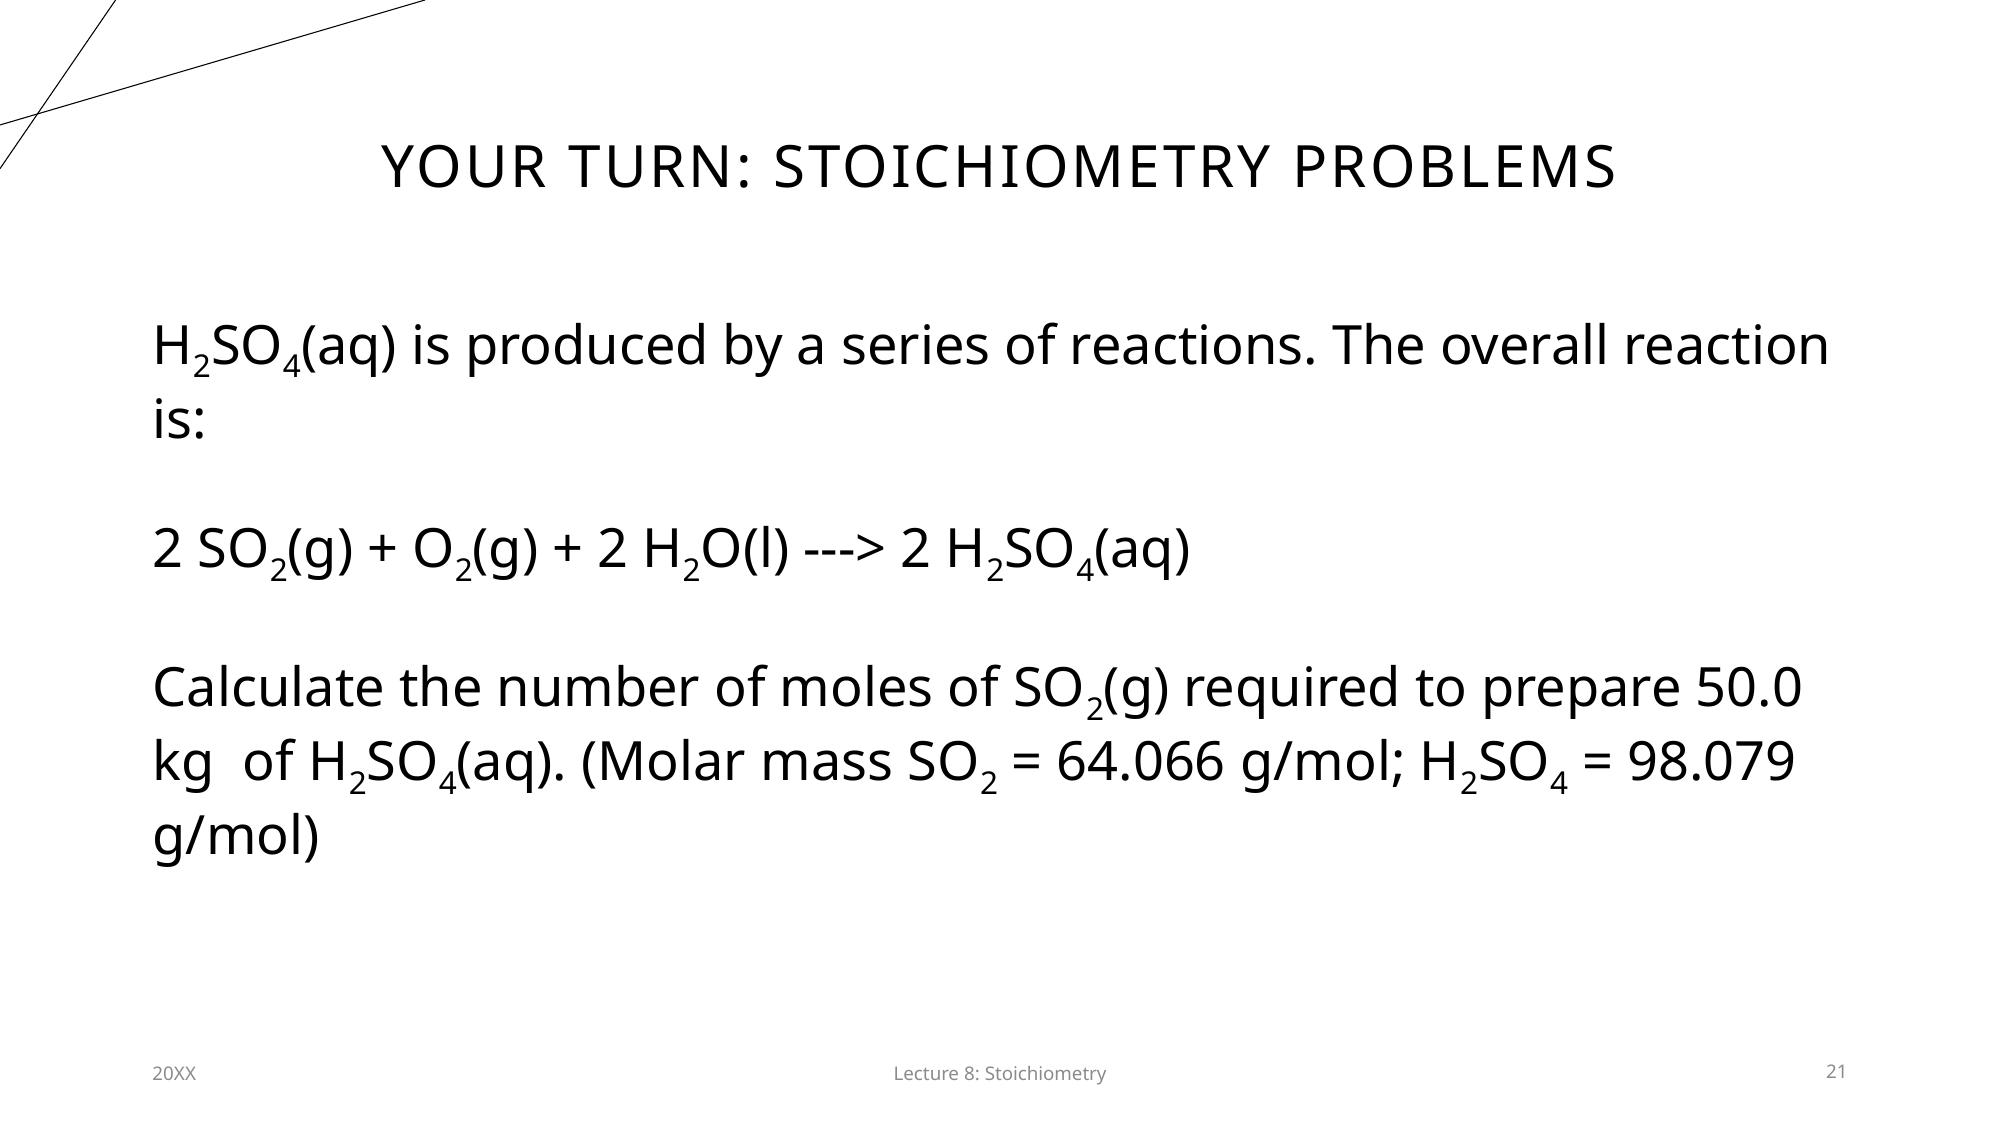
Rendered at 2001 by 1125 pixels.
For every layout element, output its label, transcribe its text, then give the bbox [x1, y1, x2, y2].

footer Lecture 8: Stoichiometry​ [662, 1042, 1338, 1103]
slide_number 20XX [137, 1042, 588, 1103]
slide_number 21 [1412, 1042, 1863, 1103]
title your turn: stoichiometry problems [137, 59, 1863, 278]
text_box H2SO4(aq) is produced by a series of reactions. The overall reaction is: 2 SO2(g) + O2(g) + 2 H2O(l) ---> 2 H2SO4(aq) Calculate the number of moles of SO2(g) required to prepare 50.0 kg of H2SO4(aq). (Molar mass SO2 = 64.066 g/mol; H2SO4 = 98.079 g/mol) [137, 302, 1858, 874]
